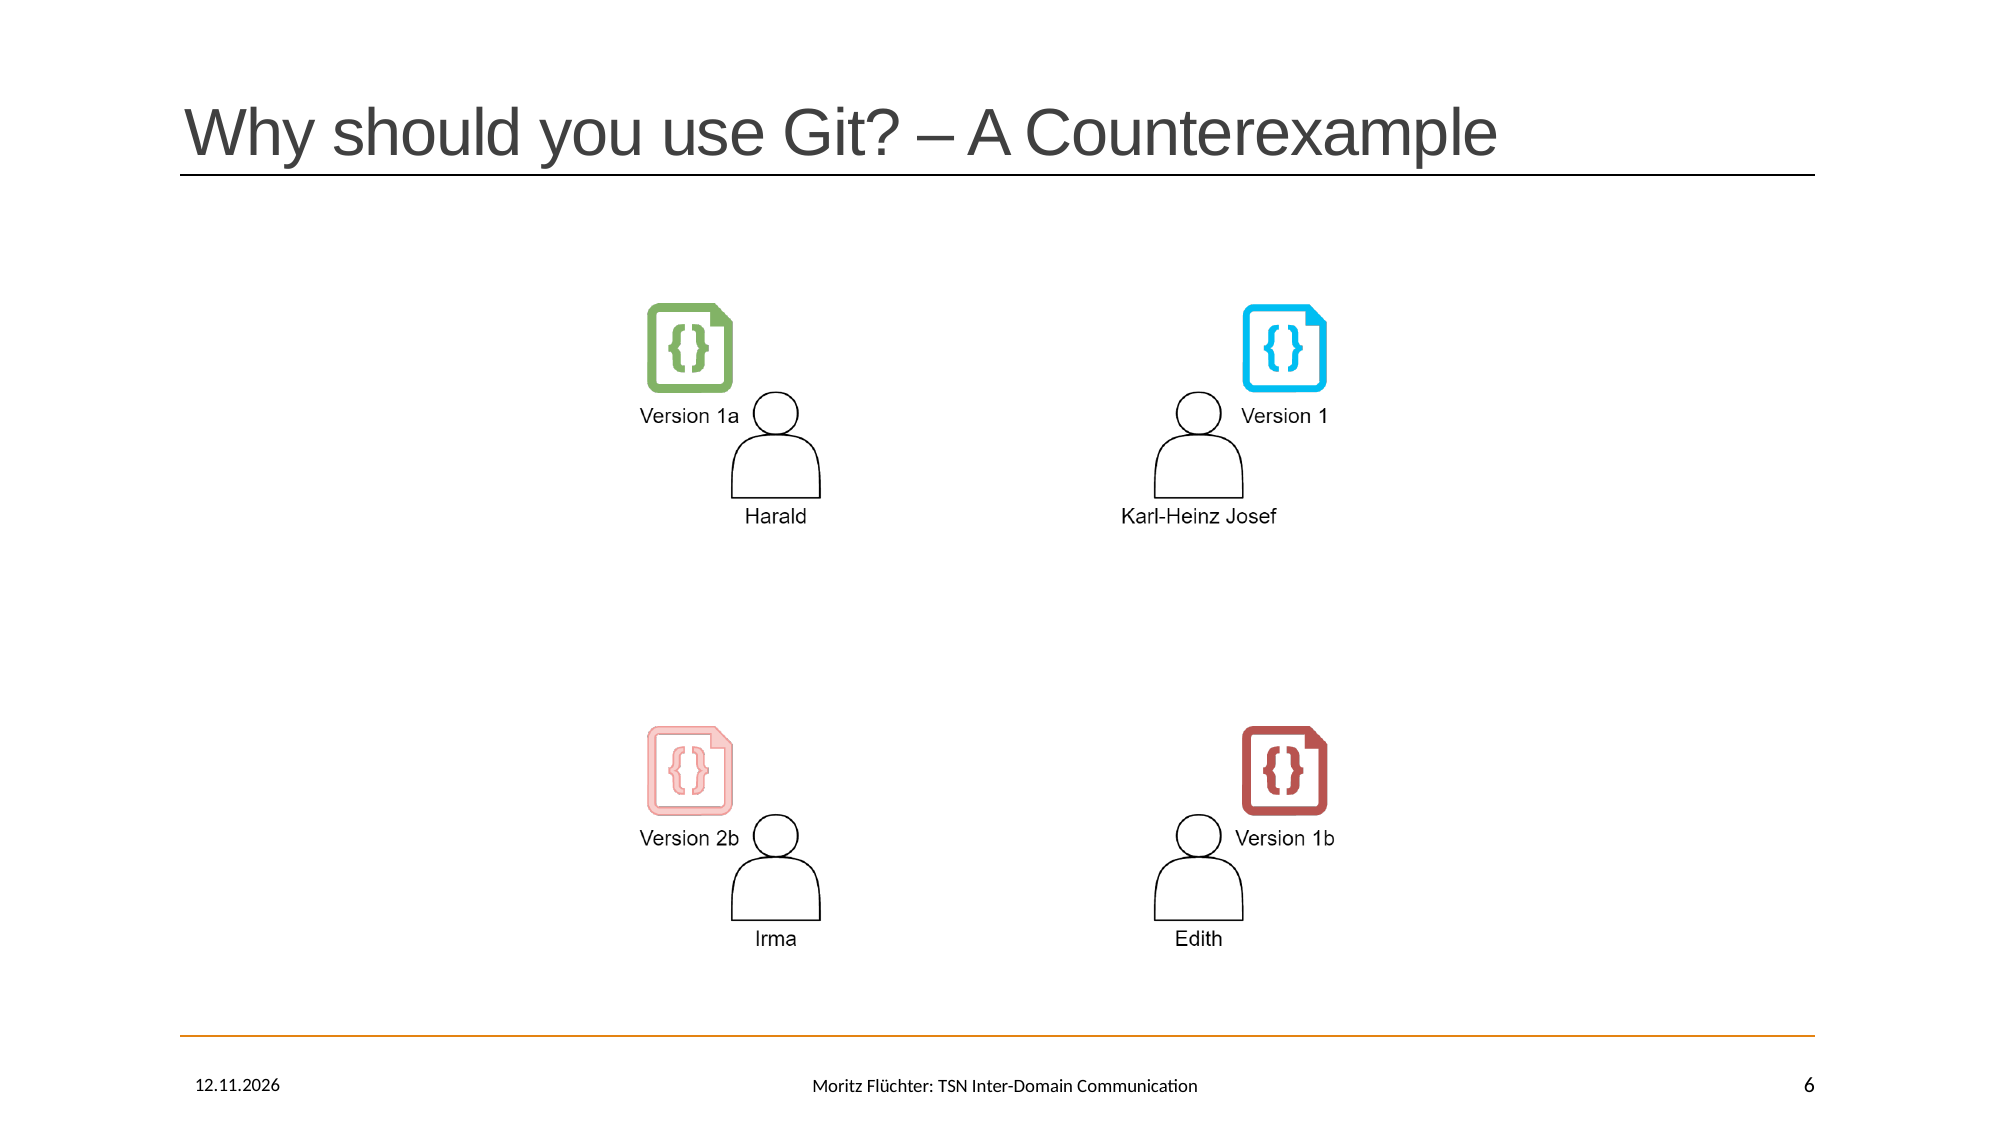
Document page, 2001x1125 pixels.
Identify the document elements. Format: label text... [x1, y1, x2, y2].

footer Moritz Flüchter: TSN Inter-Domain Communication [609, 1054, 1401, 1115]
slide_number 6 [1614, 1053, 1830, 1114]
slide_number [180, 1053, 586, 1114]
title Why should you use Git? – A Counterexample [169, 61, 1805, 177]
picture [638, 302, 1335, 956]
